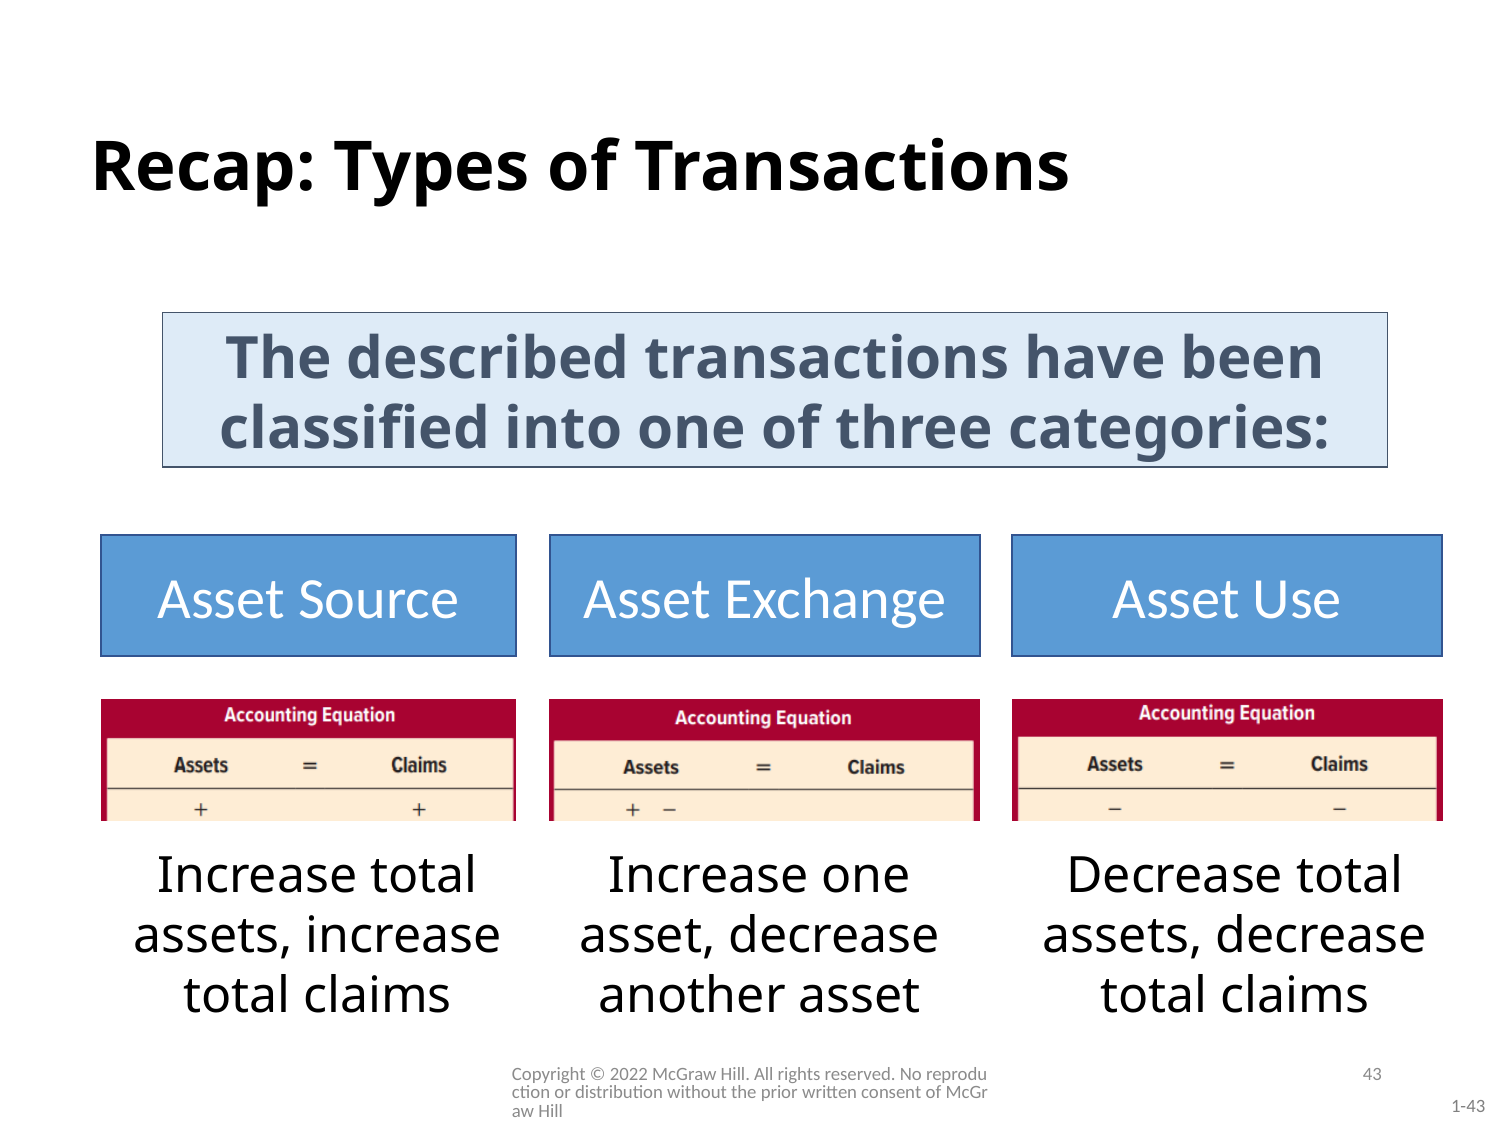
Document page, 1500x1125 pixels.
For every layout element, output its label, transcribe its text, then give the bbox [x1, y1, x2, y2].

slide_number 43 [1059, 1042, 1397, 1103]
text_box Increase one asset, decrease another asset [544, 835, 975, 1031]
text_box Decrease total assets, decrease total claims [1019, 835, 1450, 1031]
picture [101, 699, 516, 821]
text_box Increase total assets, increase total claims [110, 835, 525, 1031]
text_box Asset Exchange [549, 534, 981, 657]
picture [549, 699, 980, 821]
picture [1012, 699, 1443, 821]
text_box Asset Source [100, 534, 517, 657]
text_box The described transactions have been classified into one of three categories: [162, 312, 1388, 468]
text_box Asset Use [1011, 534, 1443, 657]
title Recap: Types of Transactions [75, 59, 1397, 278]
footer Copyright © 2022 McGraw Hill. All rights reserved. No reproduction or distribution without the prior written consent of McGraw Hill [496, 1042, 1004, 1103]
